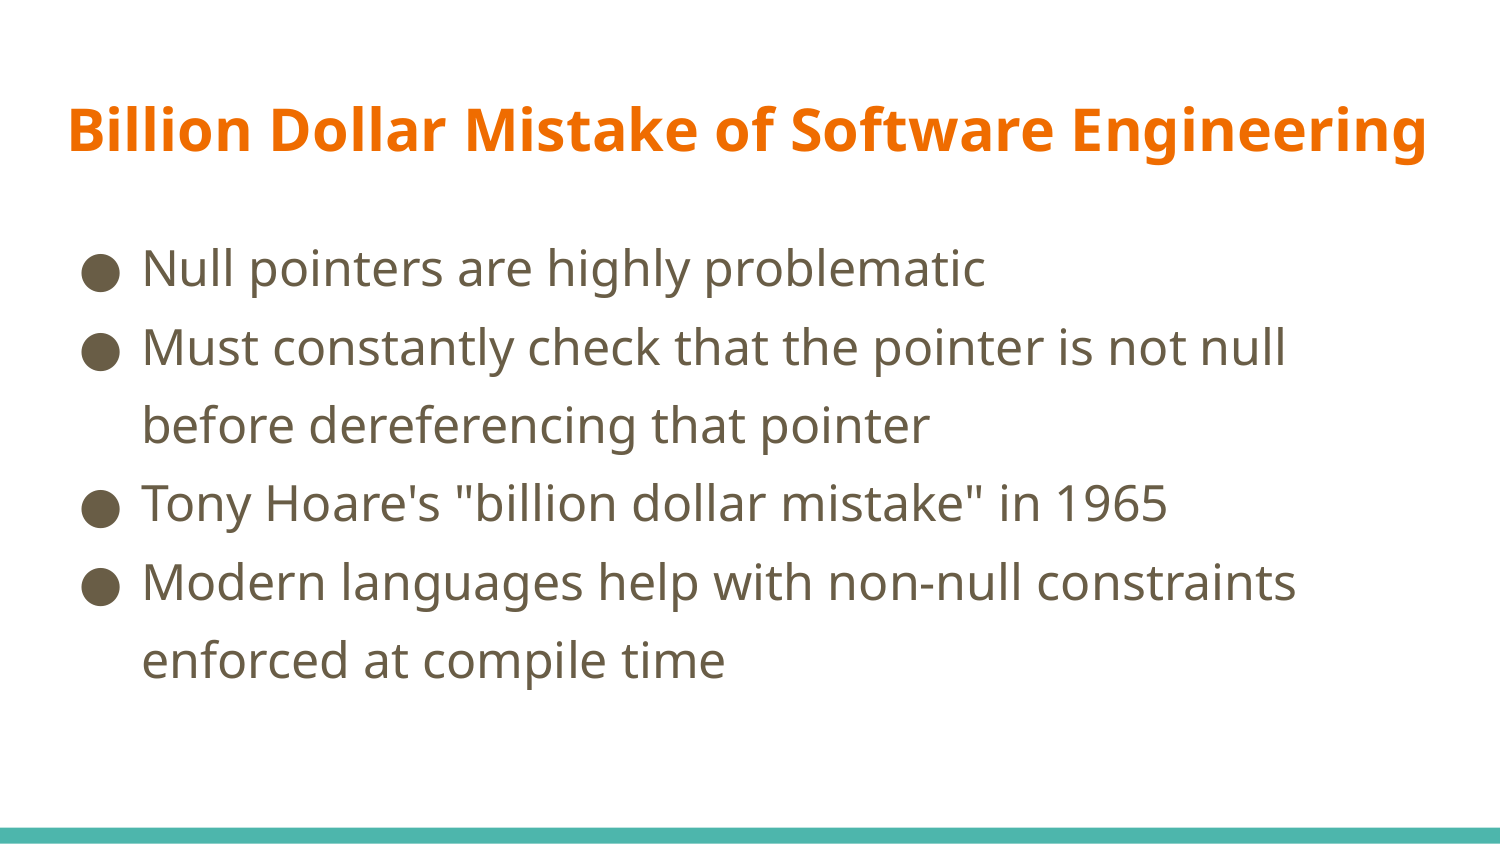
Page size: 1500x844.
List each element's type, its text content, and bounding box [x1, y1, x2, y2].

title Billion Dollar Mistake of Software Engineering [51, 72, 1449, 189]
list Null pointers are highly problematic Must constantly check that the pointer is not null before dereferencing that pointer Tony Hoare's "billion dollar mistake" in 1965 Modern languages help with non-null constraints enforced at compile time [51, 207, 1449, 750]
